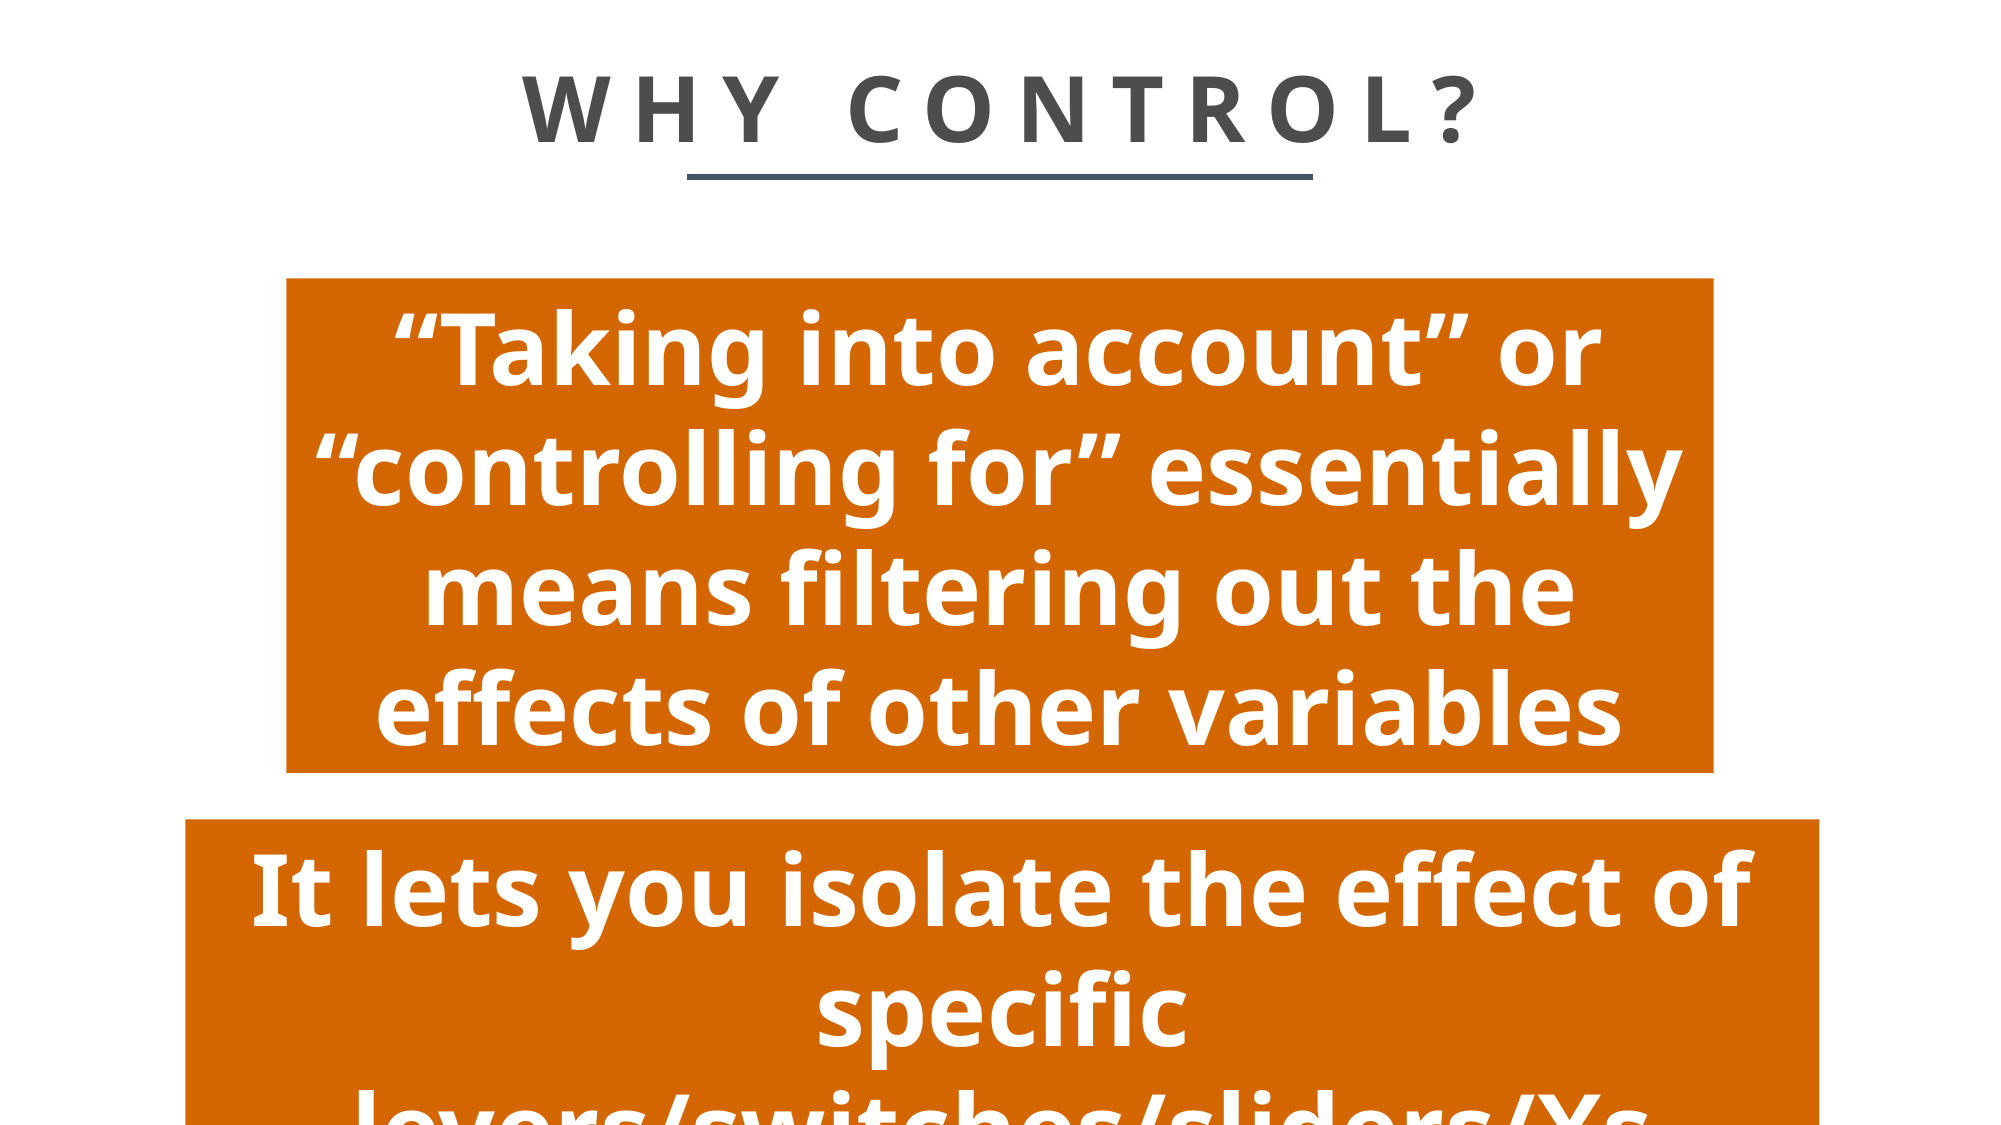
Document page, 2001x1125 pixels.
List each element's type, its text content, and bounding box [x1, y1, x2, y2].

text_box “Taking into account” or “controlling for” essentially means filtering out the effects of other variables [286, 278, 1714, 773]
title WHY CONTROL? [137, 25, 1863, 175]
text_box It lets you isolate the effect of specific levers/switches/sliders/Xs [185, 819, 1820, 1125]
